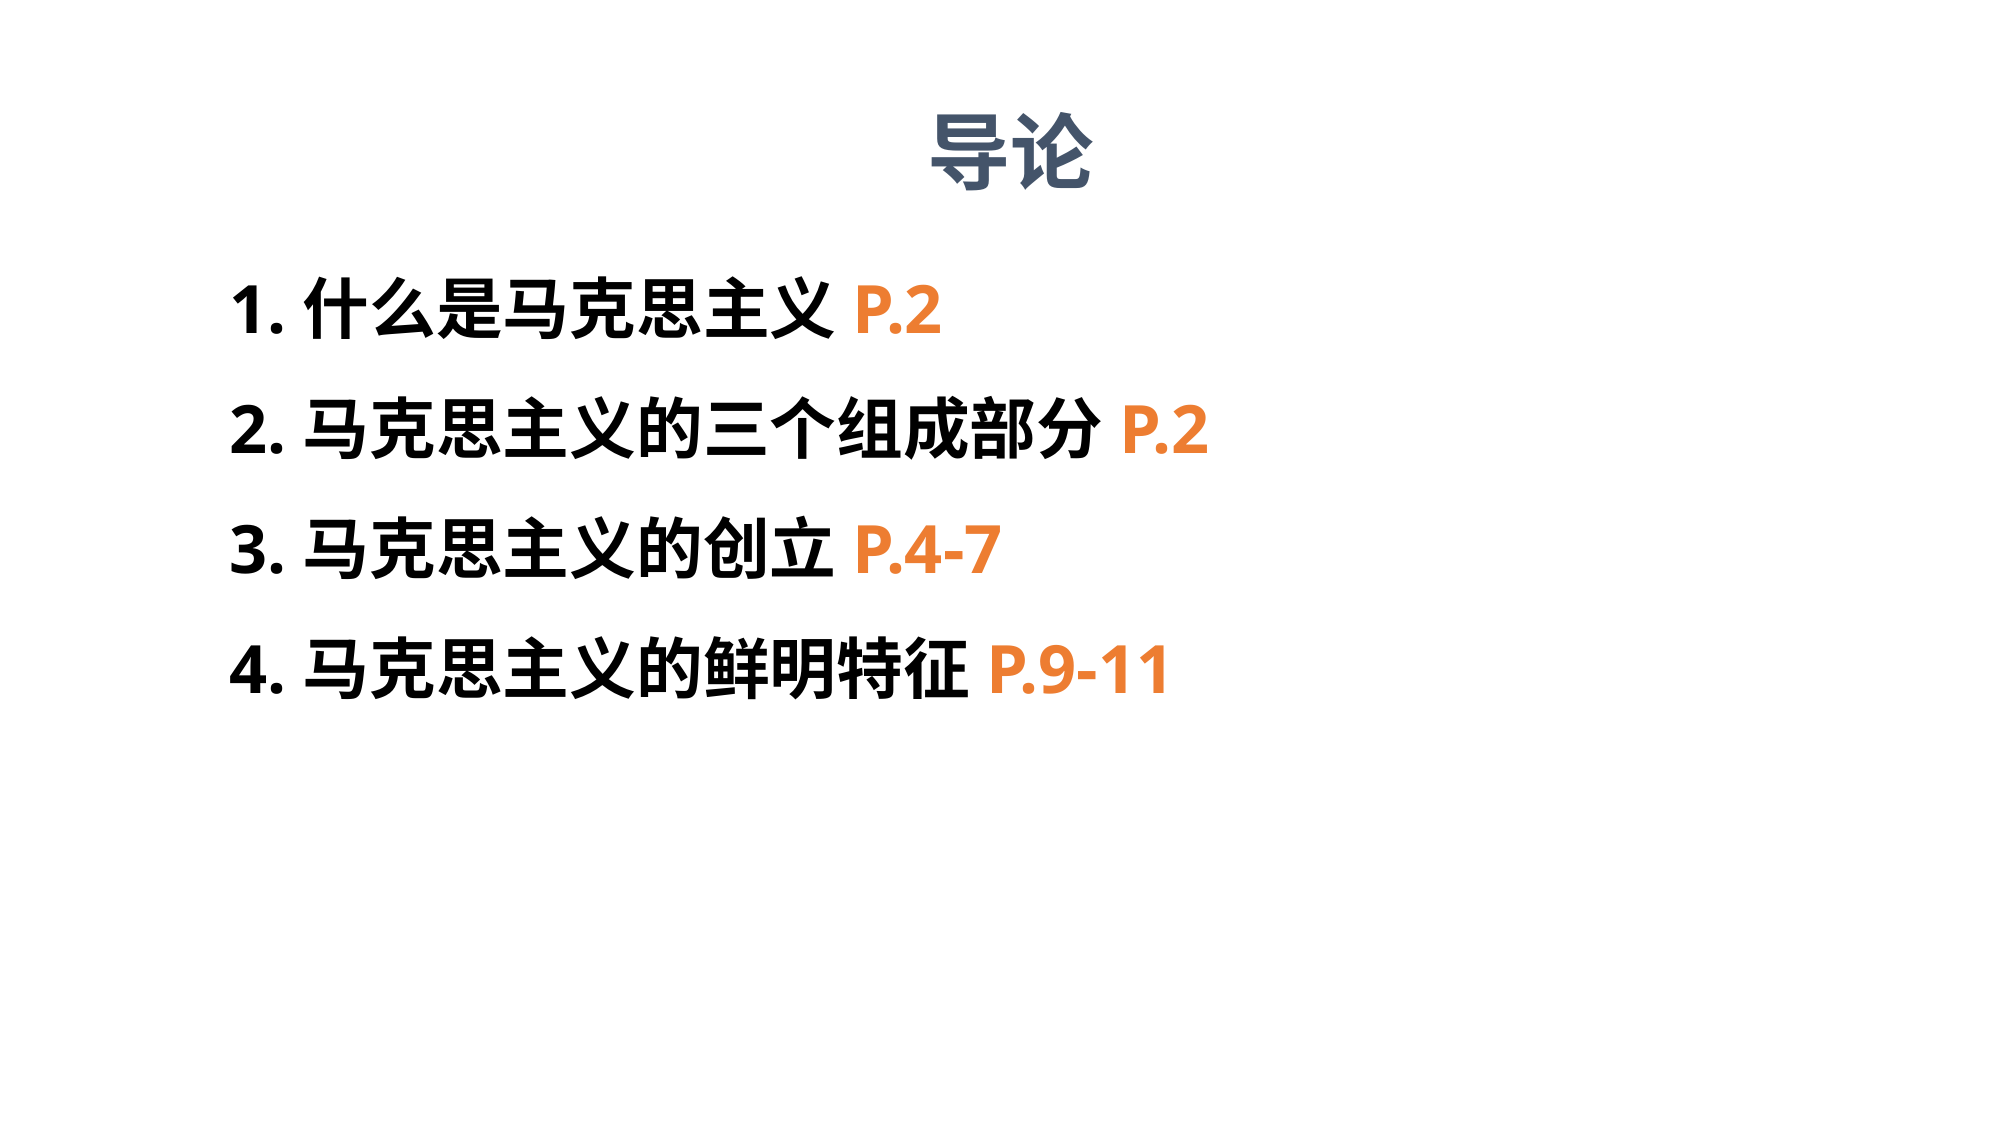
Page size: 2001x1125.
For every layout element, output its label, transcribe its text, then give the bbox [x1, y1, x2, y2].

text_box 导论 1.什么是马克思主义P.2 2.马克思主义的三个组成部分P.2 3.马克思主义的创立P.4-7 4.马克思主义的鲜明特征P.9-11 [214, 104, 1807, 714]
